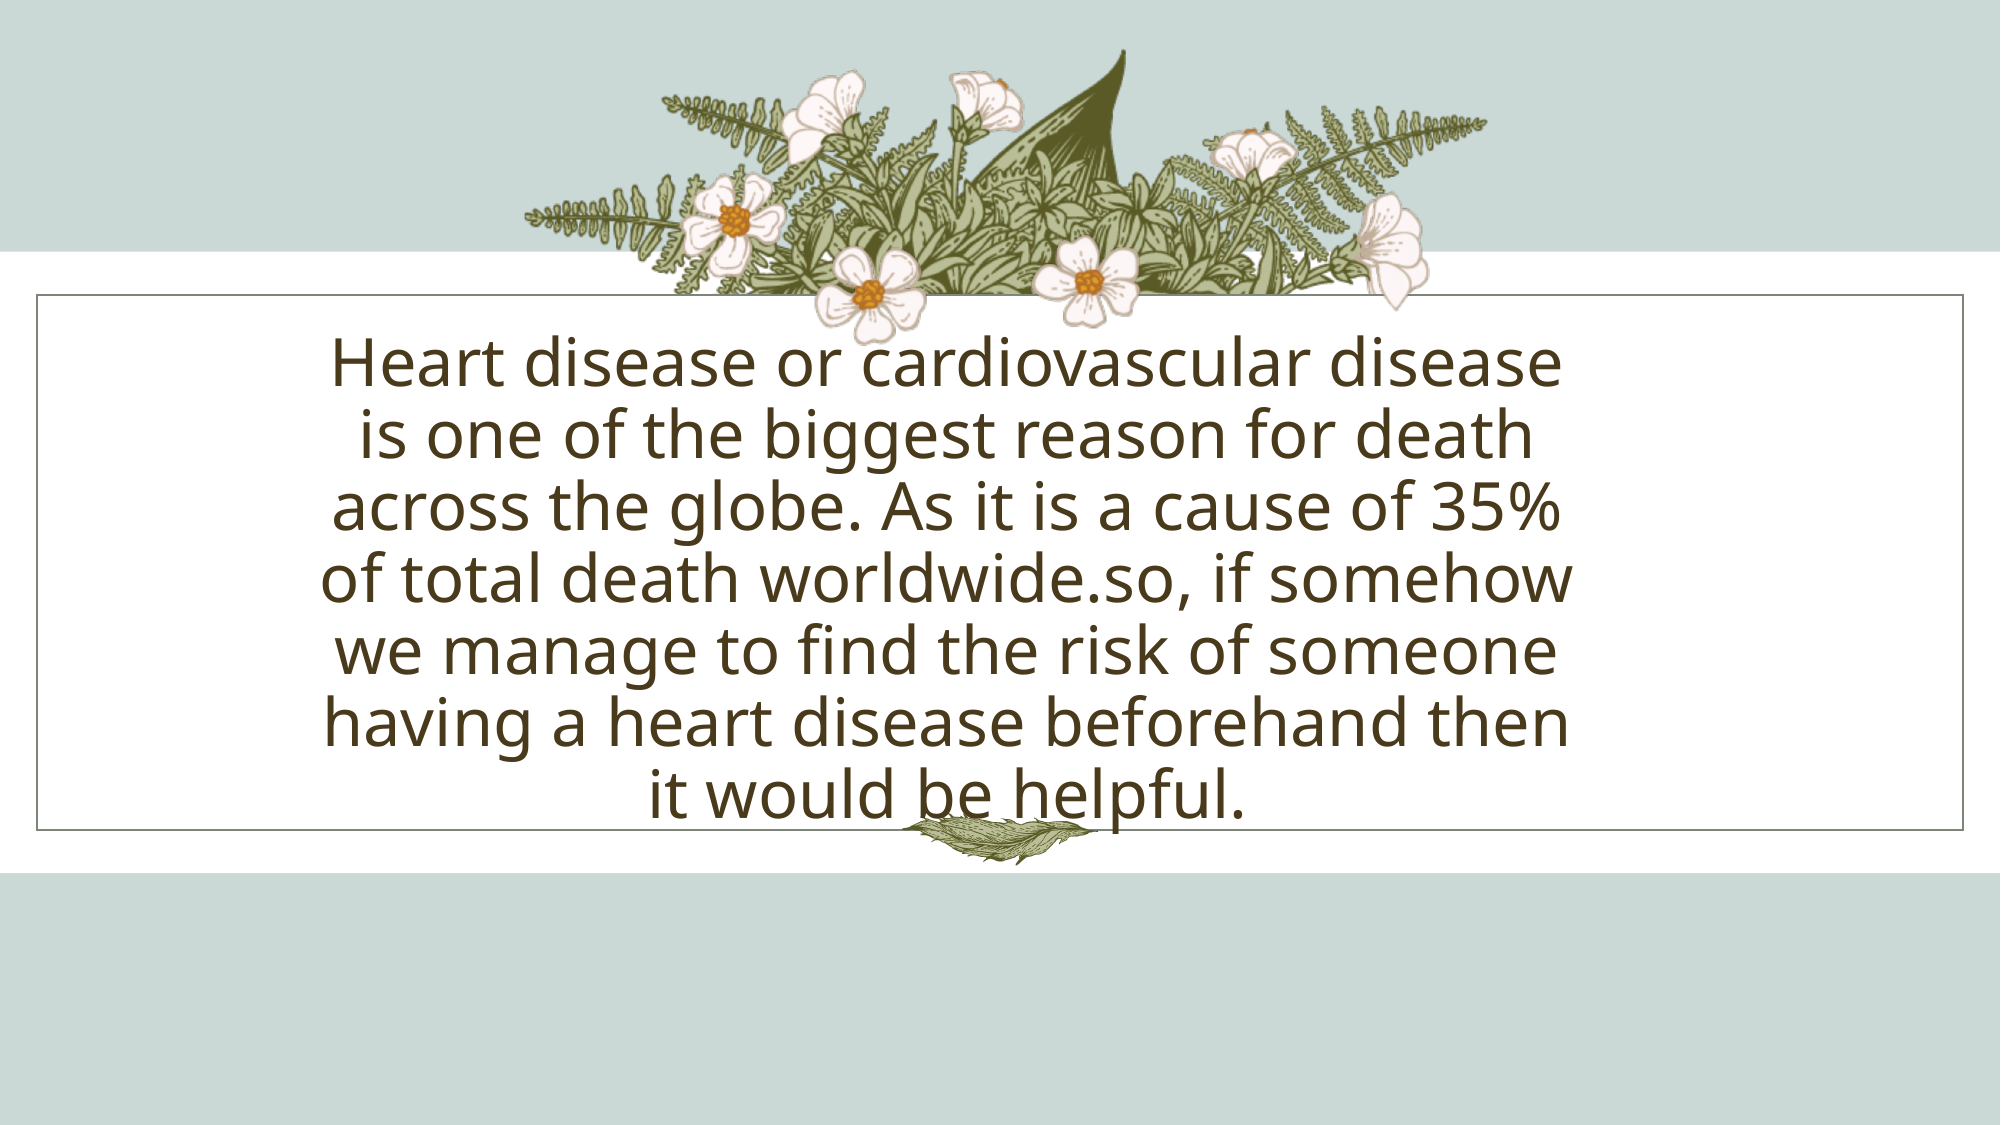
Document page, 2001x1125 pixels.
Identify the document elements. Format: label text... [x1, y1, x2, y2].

title Heart disease or cardiovascular disease is one of the biggest reason for death across the globe. As it is a cause of 35% of total death worldwide.so, if somehow we manage to find the risk of someone having a heart disease beforehand then it would be helpful. [286, 321, 1610, 537]
picture [900, 807, 1099, 866]
picture [512, 29, 1500, 321]
